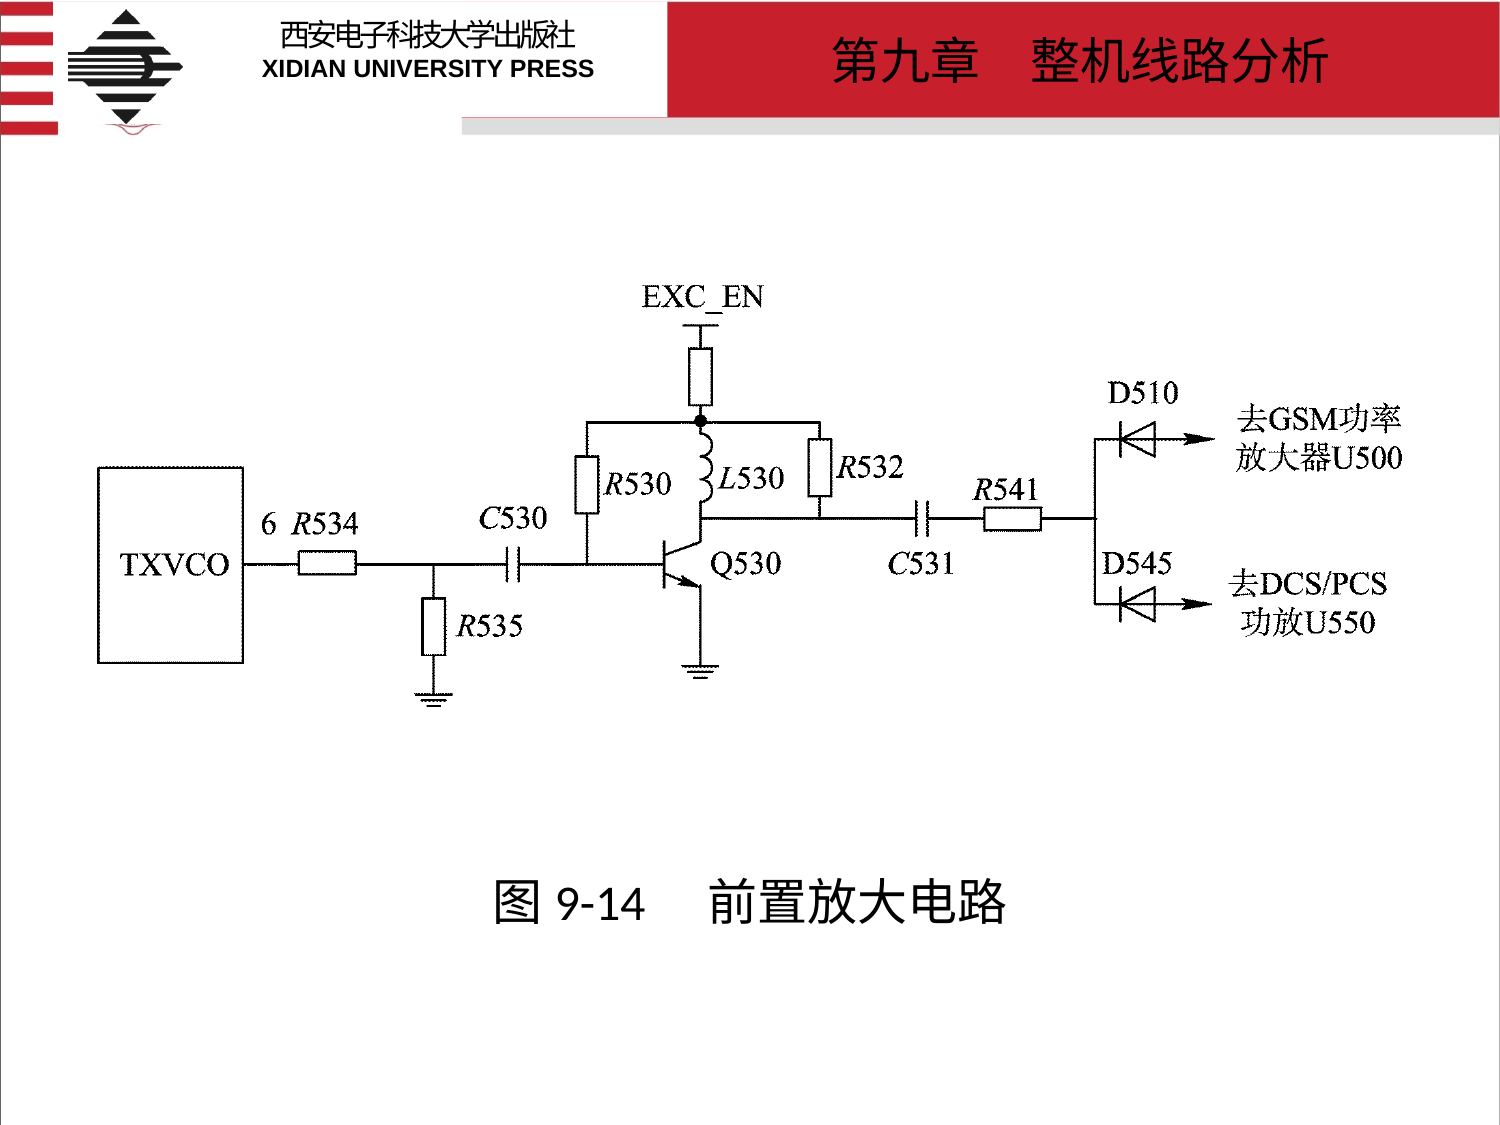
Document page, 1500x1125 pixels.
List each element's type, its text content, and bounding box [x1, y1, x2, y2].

text_box 图9-14 前置放大电路 [477, 862, 1023, 938]
picture [0, 1, 1500, 1125]
